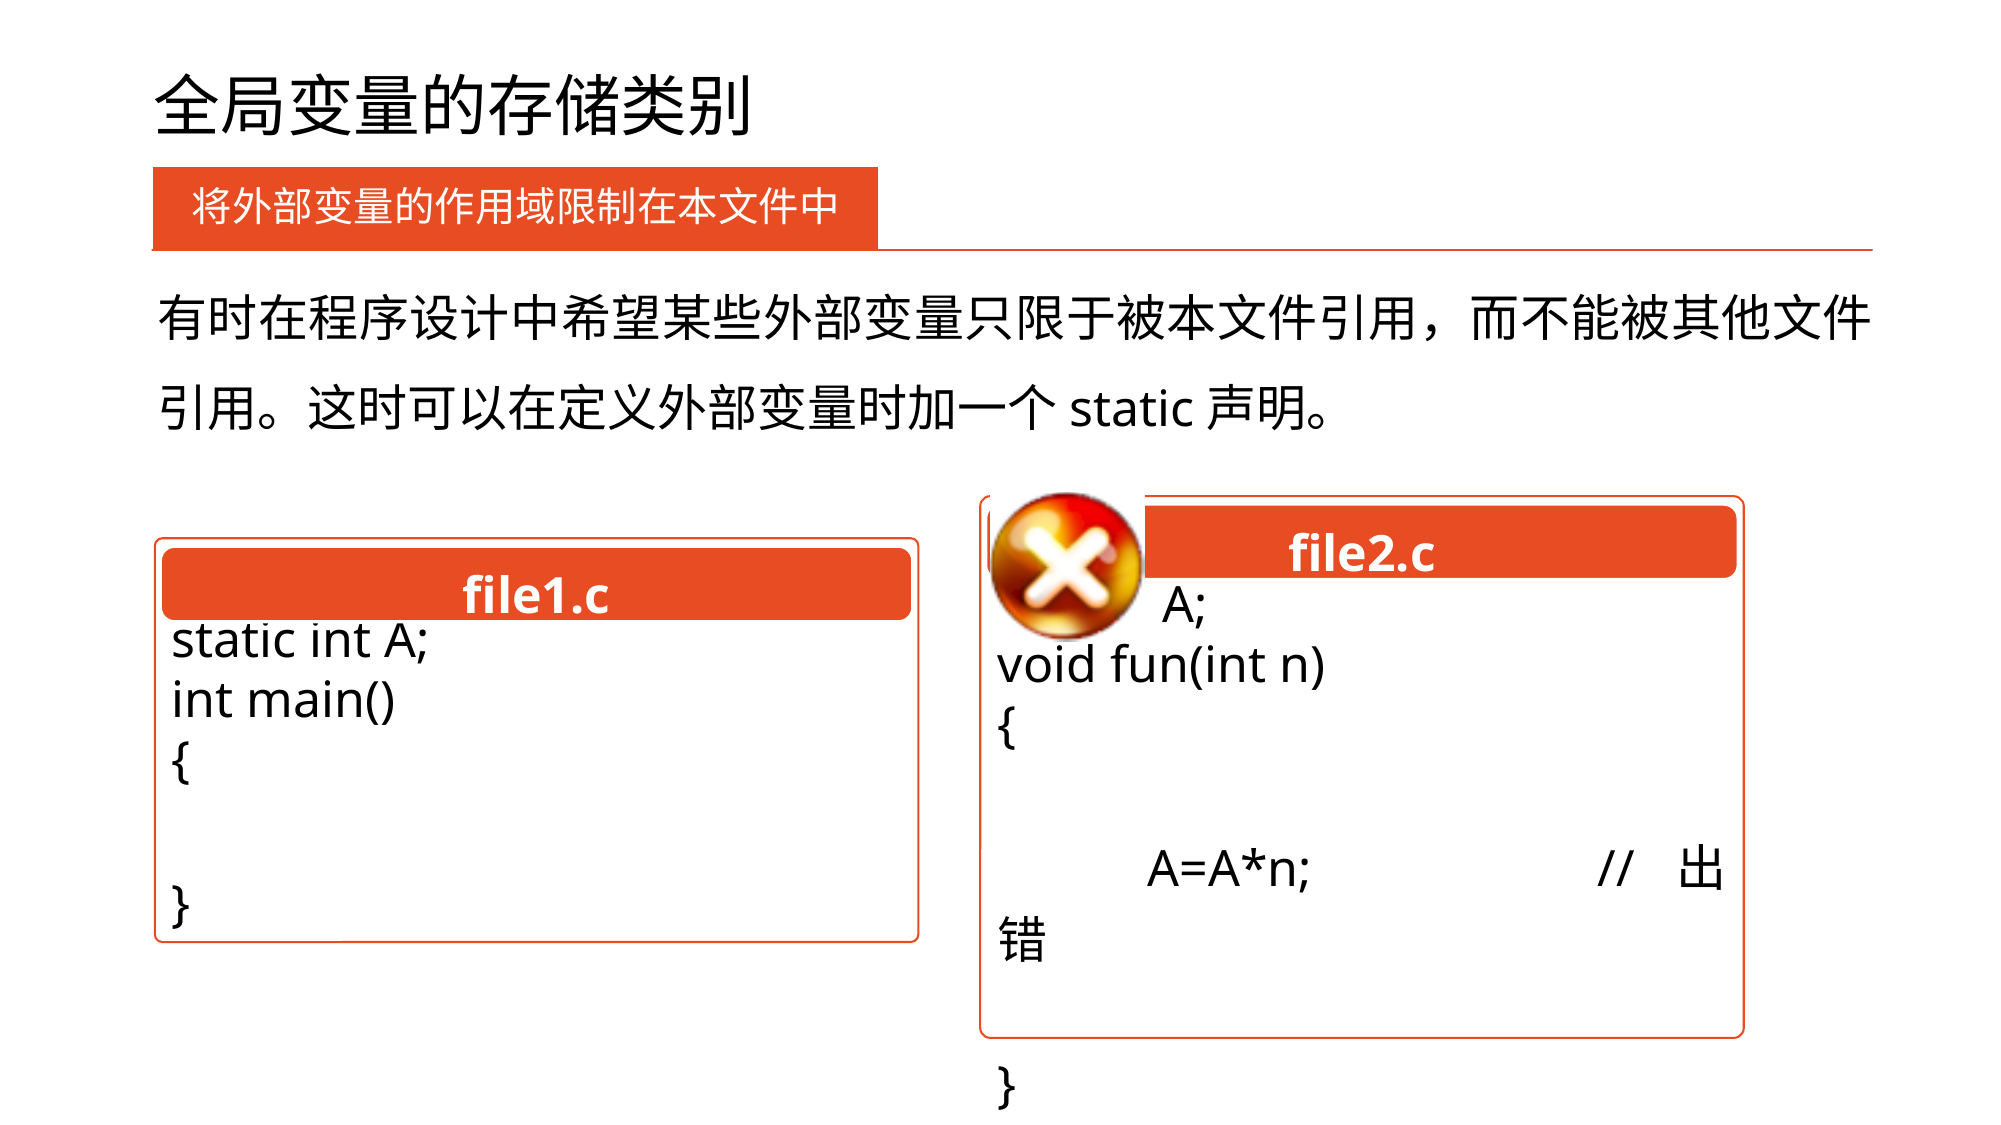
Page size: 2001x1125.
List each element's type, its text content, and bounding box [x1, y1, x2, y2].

text_box 将外部变量的作用域限制在本文件中 [150, 164, 882, 254]
title 全局变量的存储类别 [138, 0, 1864, 218]
picture [990, 492, 1145, 642]
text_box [980, 496, 1744, 1038]
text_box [154, 538, 919, 943]
